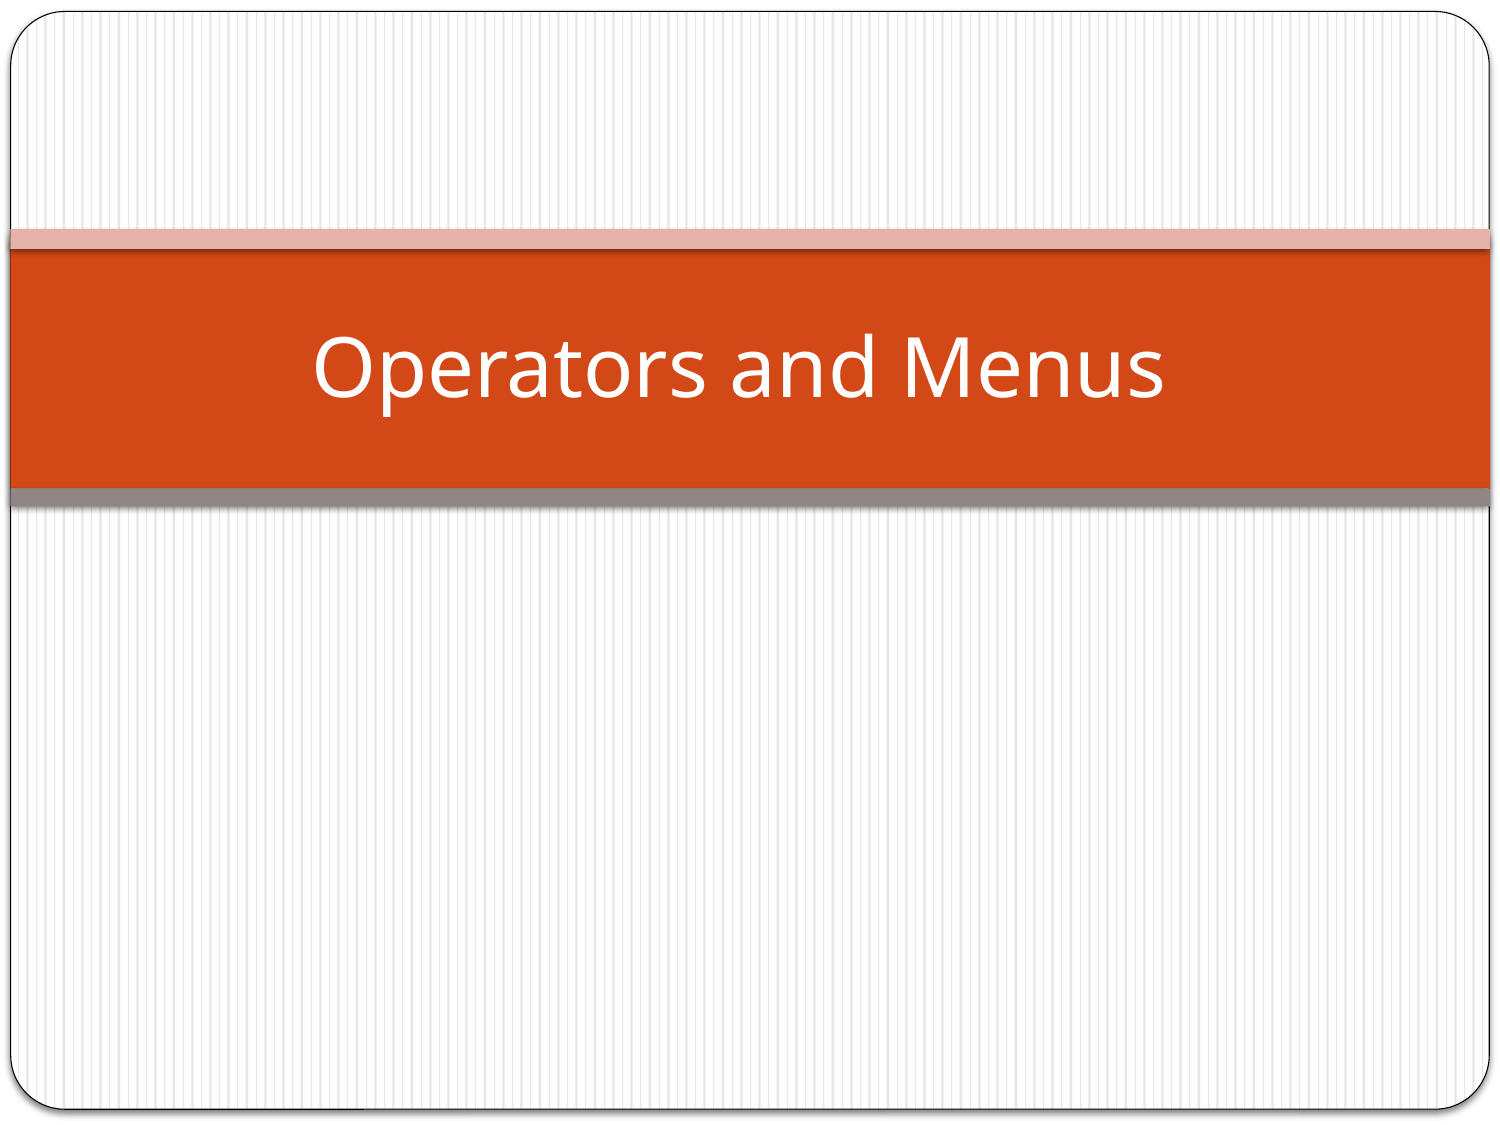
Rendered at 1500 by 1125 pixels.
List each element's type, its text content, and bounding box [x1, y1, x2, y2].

title Operators and Menus [75, 247, 1425, 489]
